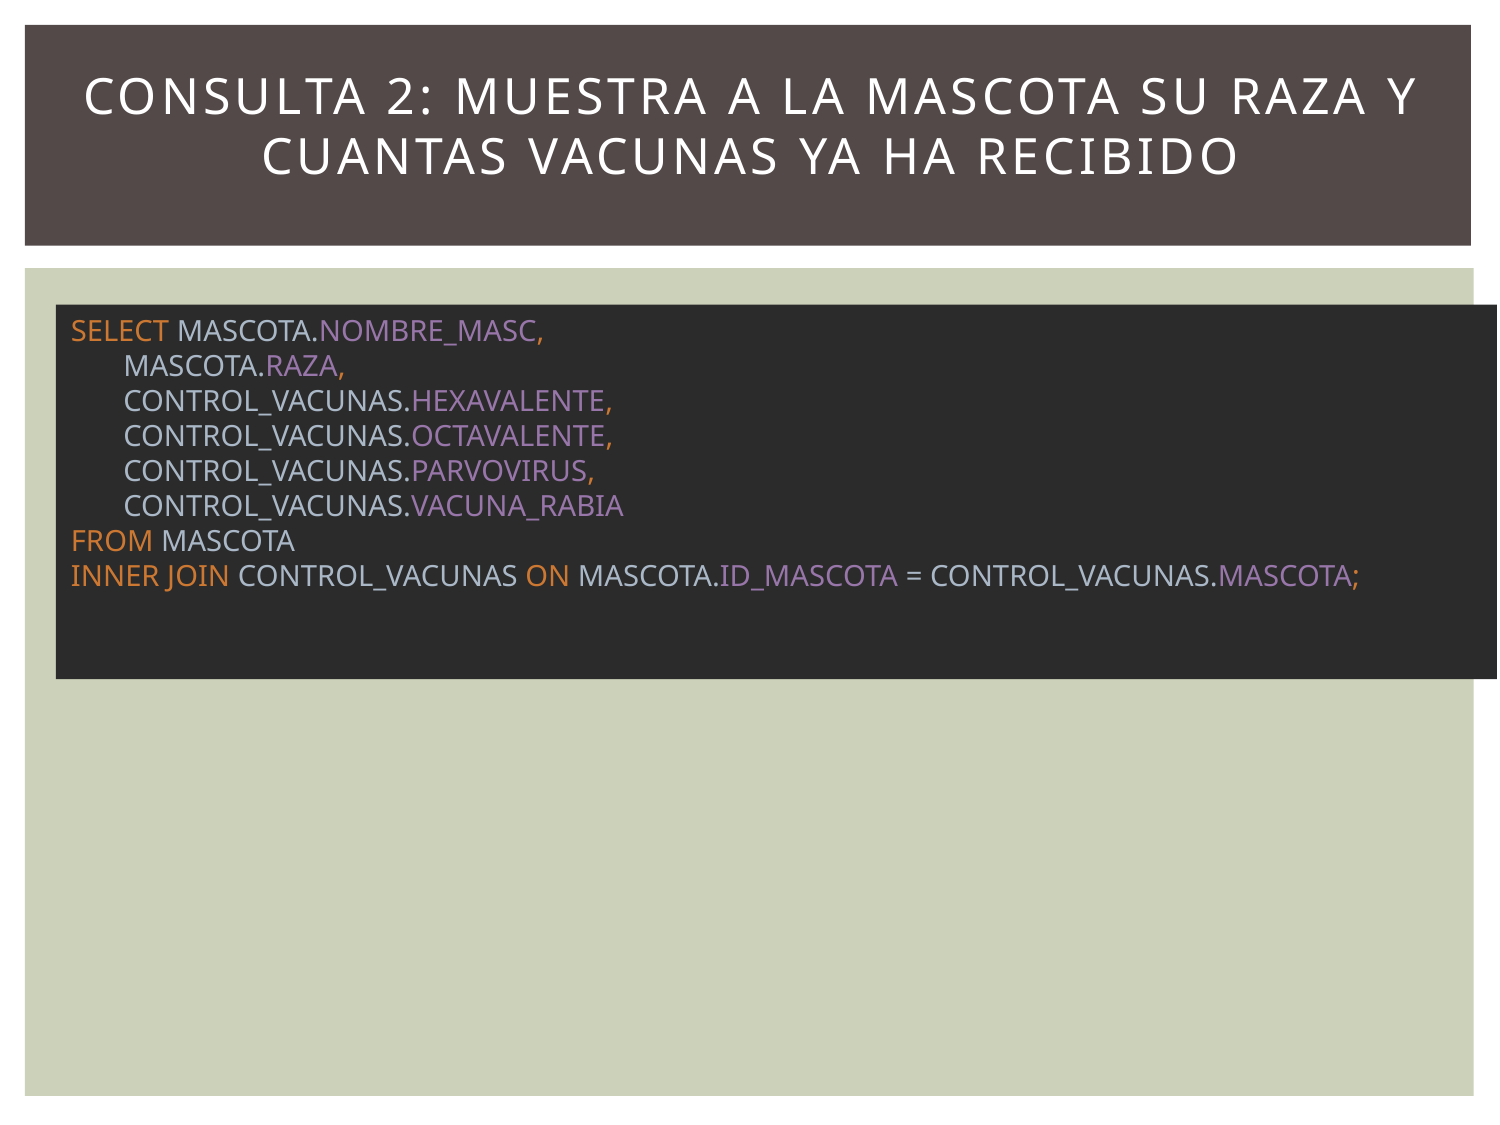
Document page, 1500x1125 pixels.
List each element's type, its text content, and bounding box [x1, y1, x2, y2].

title CONSULTA 2: MUESTRA A LA MASCOTA SU RAZA Y CUANTAS VACUNAS YA HA RECIBIDO [64, 78, 1440, 252]
text_box SELECT MASCOTA.NOMBRE_MASC, MASCOTA.RAZA, CONTROL_VACUNAS.HEXAVALENTE, CONTROL_VACUNAS.OCTAVALENTE, CONTROL_VACUNAS.PARVOVIRUS, CONTROL_VACUNAS.VACUNA_RABIA FROM MASCOTA INNER JOIN CONTROL_VACUNAS ON MASCOTA.ID_MASCOTA = CONTROL_VACUNAS.MASCOTA; [55, 304, 1497, 680]
